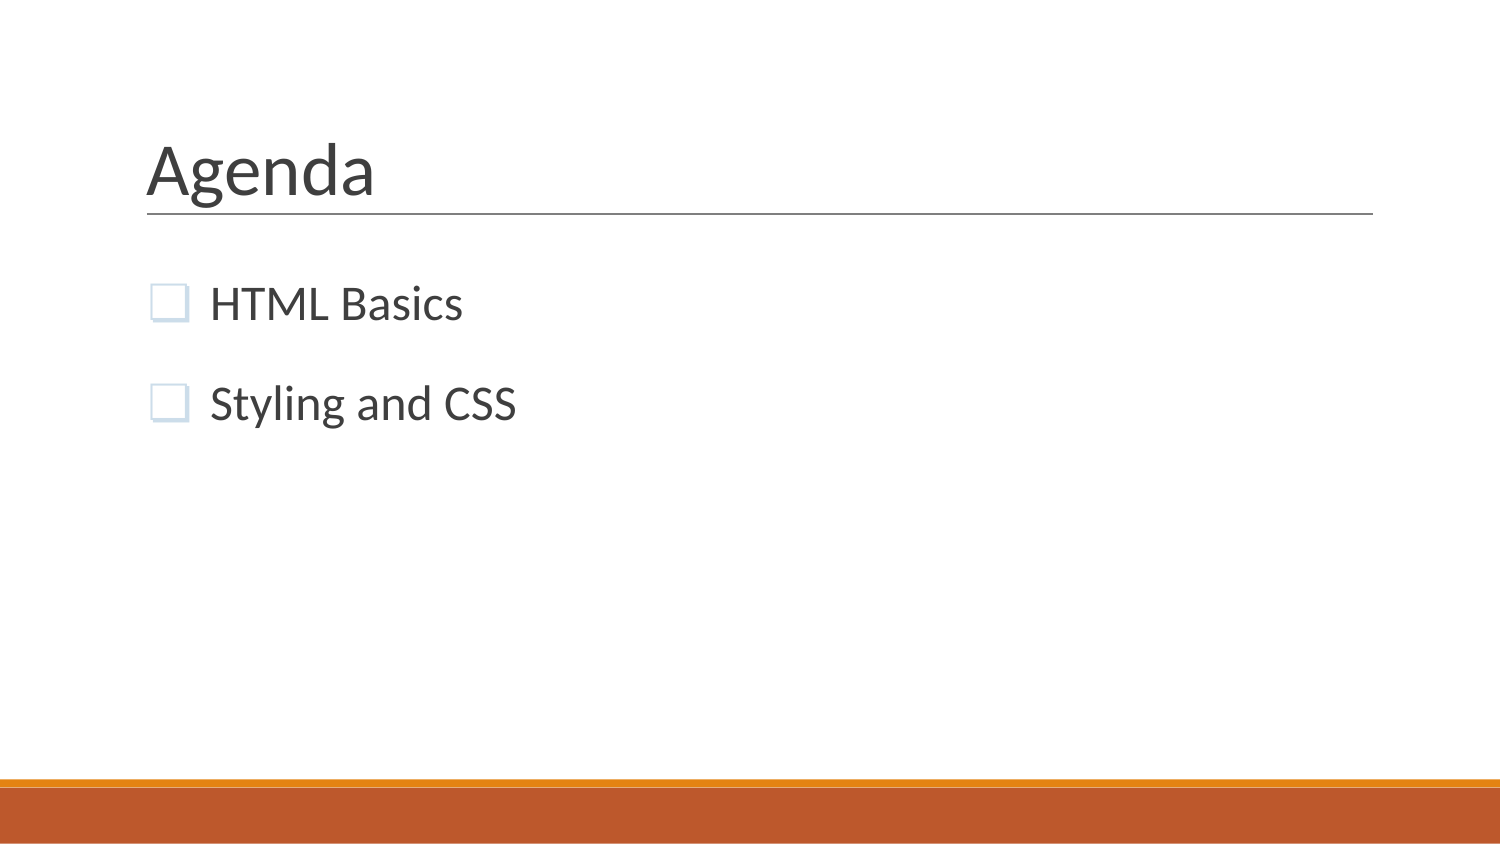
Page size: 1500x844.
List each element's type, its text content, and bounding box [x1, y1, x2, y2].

title Agenda [135, 35, 1373, 214]
list HTML Basics Styling and CSS [135, 227, 1373, 723]
